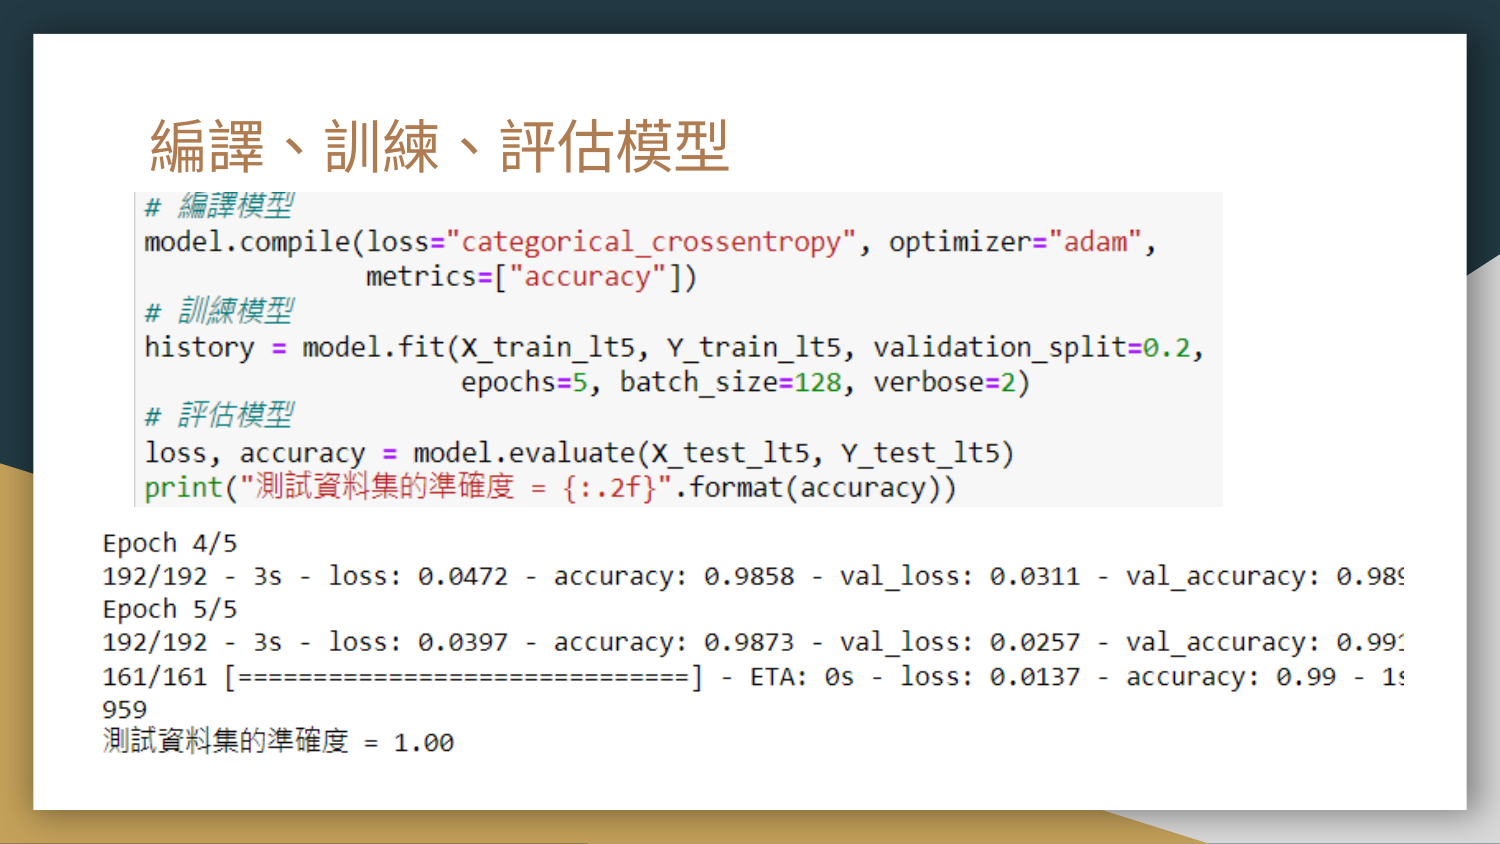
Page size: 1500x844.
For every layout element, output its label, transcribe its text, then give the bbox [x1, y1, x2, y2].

picture [96, 527, 1404, 764]
picture [134, 191, 1223, 507]
title 編譯、訓練、評估模型 [134, 94, 1366, 183]
